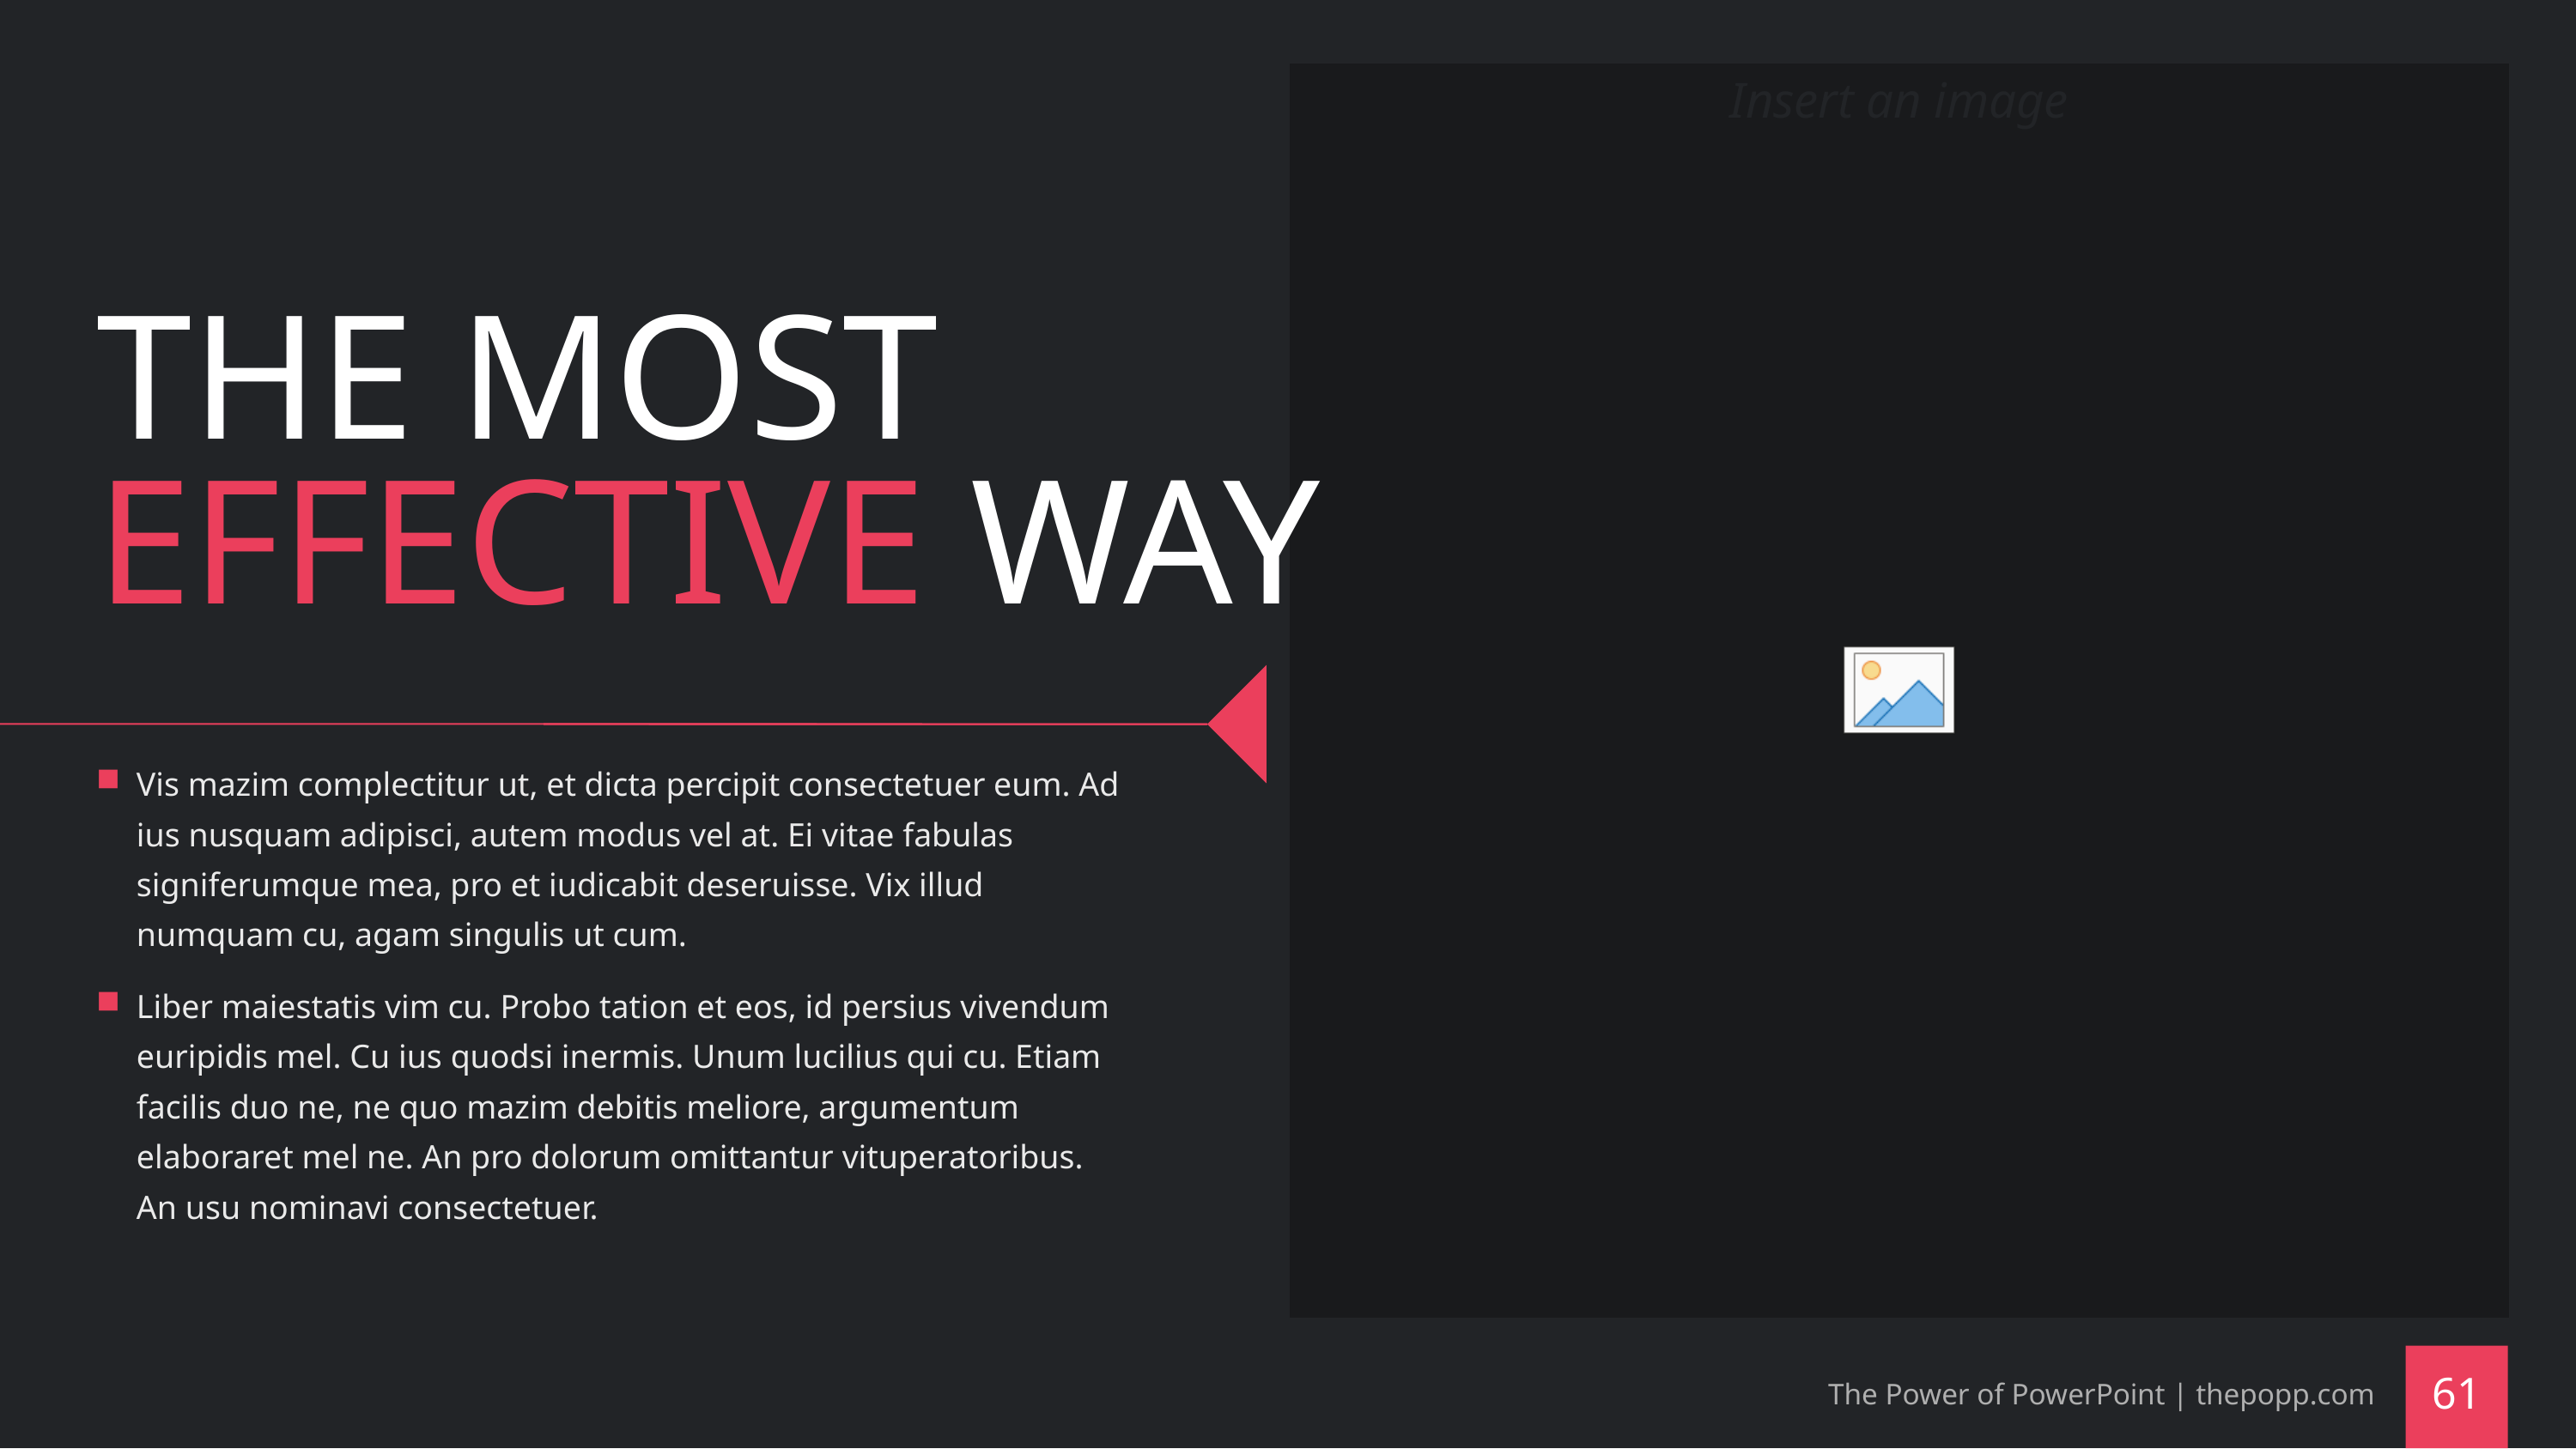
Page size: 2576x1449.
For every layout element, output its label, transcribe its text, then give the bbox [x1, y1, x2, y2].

title THE MOST EFFECTIVE WAY [83, 96, 1290, 644]
slide_number 61 [2404, 1356, 2509, 1434]
list Vis mazim complectitur ut, et dicta percipit consectetuer eum. Ad ius nusquam adipisci, autem modus vel at. Ei vitae fabulas signiferumque mea, pro et iudicabit deseruisse. Vix illud numquam cu, agam singulis ut cum. Liber maiestatis vim cu. Probo tation et eos, id persius vivendum euripidis mel. Cu ius quodsi inermis. Unum lucilius qui cu. Etiam facilis duo ne, ne quo mazim debitis meliore, argumentum elaboraret mel ne. An pro dolorum omittantur vituperatoribus. An usu nominavi consectetuer. [83, 746, 1145, 1318]
picture [1290, 63, 2509, 1318]
footer The Power of PowerPoint | thepopp.com [1519, 1356, 2389, 1434]
